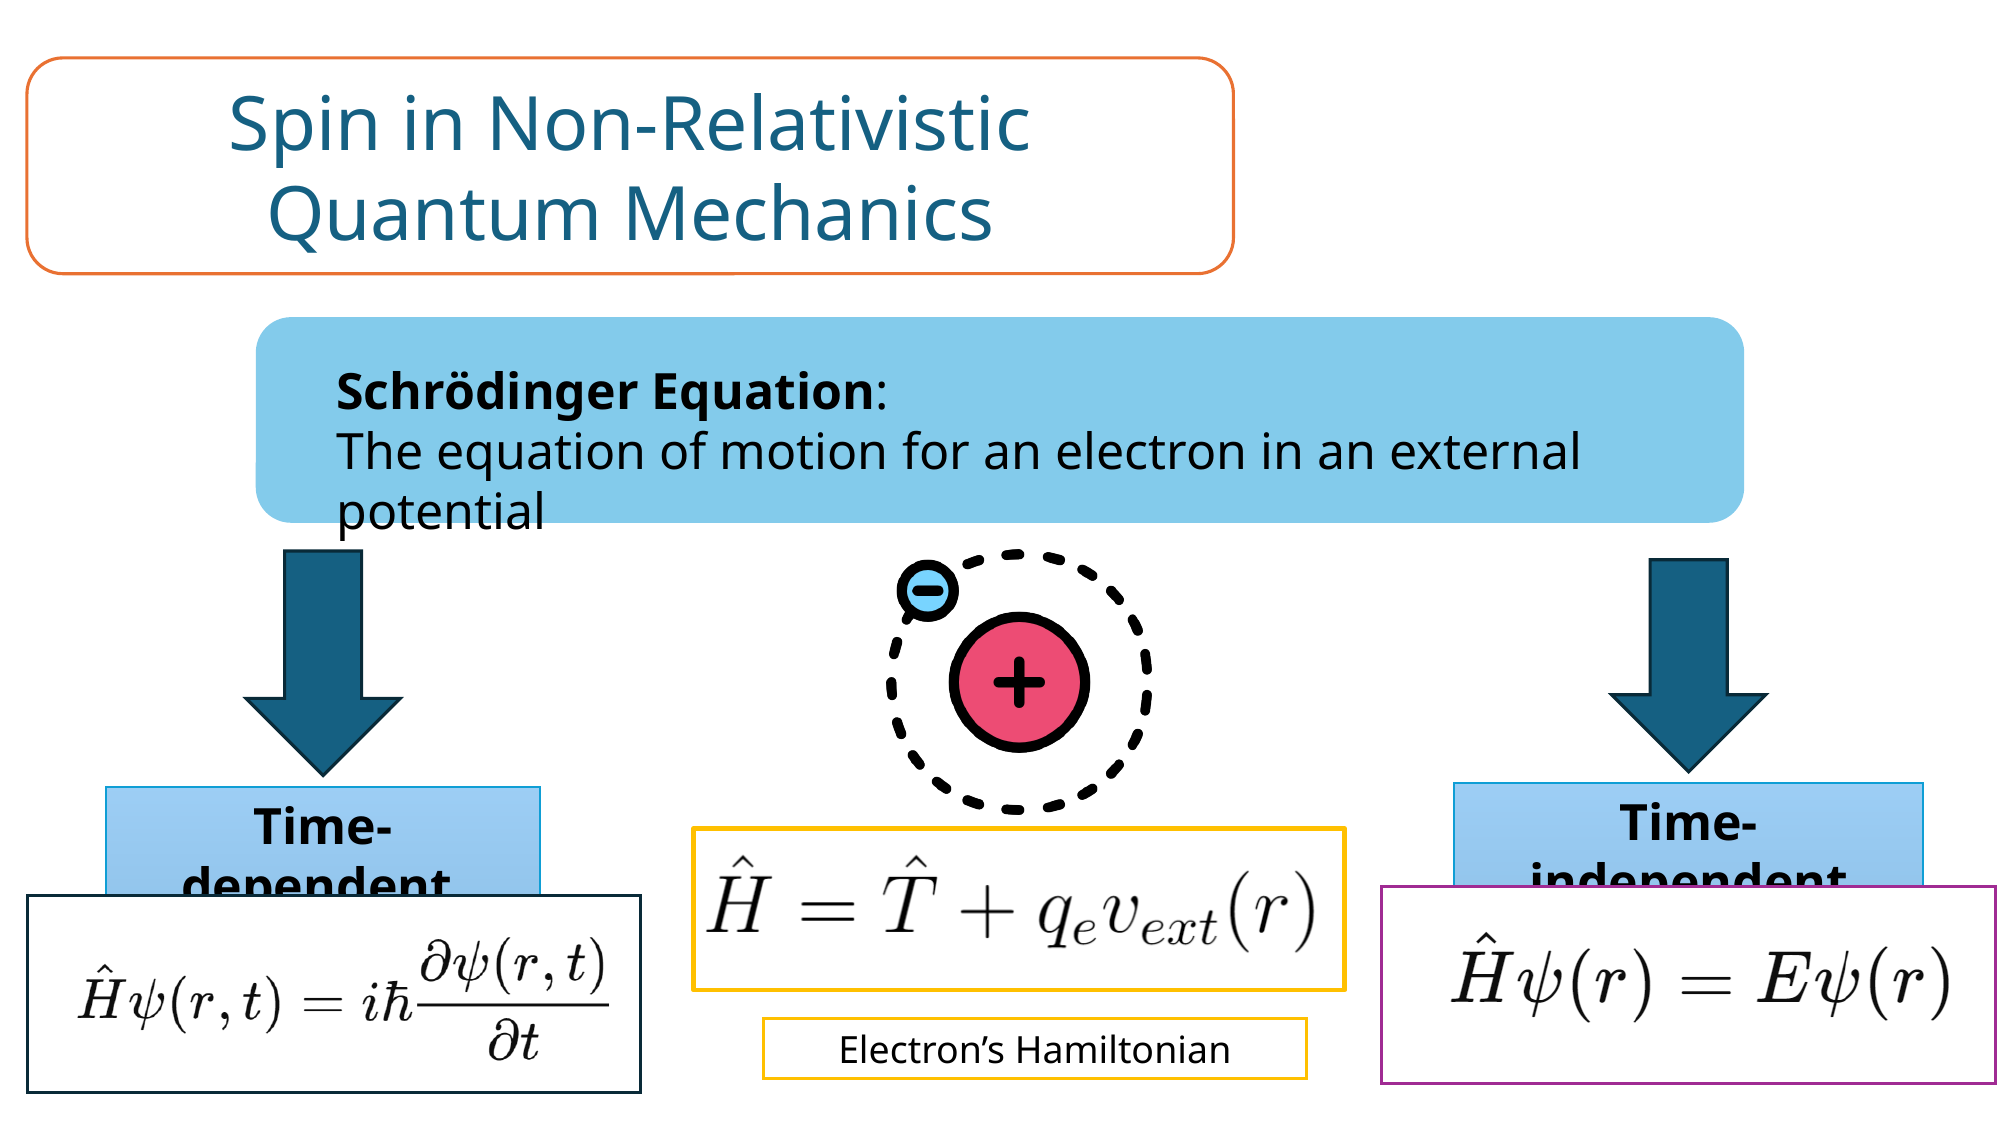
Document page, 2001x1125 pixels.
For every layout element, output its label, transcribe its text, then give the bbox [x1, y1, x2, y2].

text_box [256, 318, 1744, 815]
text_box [695, 830, 1343, 1080]
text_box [26, 550, 642, 1093]
text_box Spin in Non-Relativistic Quantum Mechanics [25, 56, 1236, 276]
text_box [1381, 559, 1996, 1084]
